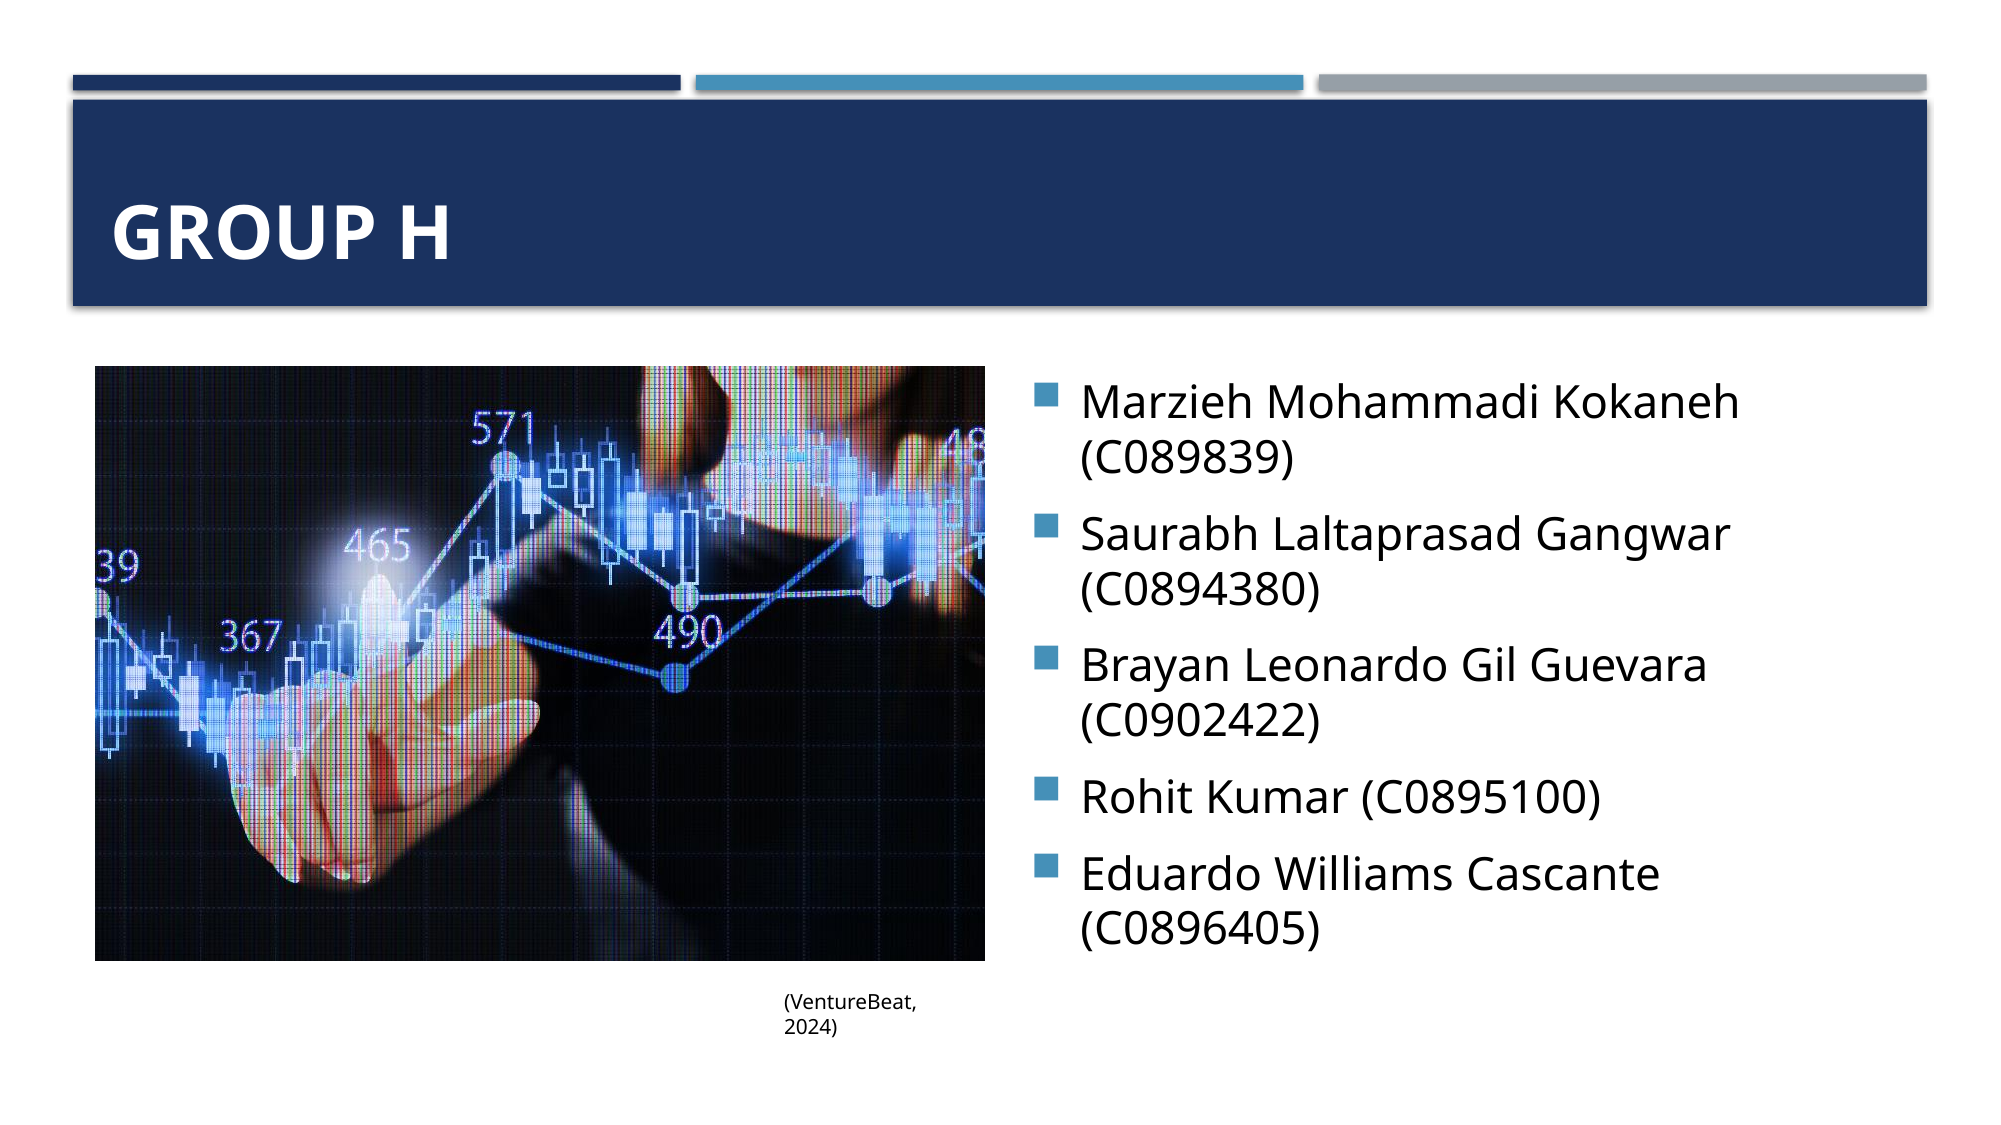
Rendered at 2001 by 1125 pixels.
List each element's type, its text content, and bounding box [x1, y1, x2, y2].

title GROUP H [95, 119, 1905, 282]
list Marzieh Mohammadi Kokaneh (C089839) Saurabh Laltaprasad Gangwar (C0894380) Brayan Leonardo Gil Guevara (C0902422) Rohit Kumar (C0895100) Eduardo Williams Cascante (C0896405) [1015, 365, 1905, 962]
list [94, 365, 986, 962]
text_box (VentureBeat, 2024) [769, 981, 985, 1047]
